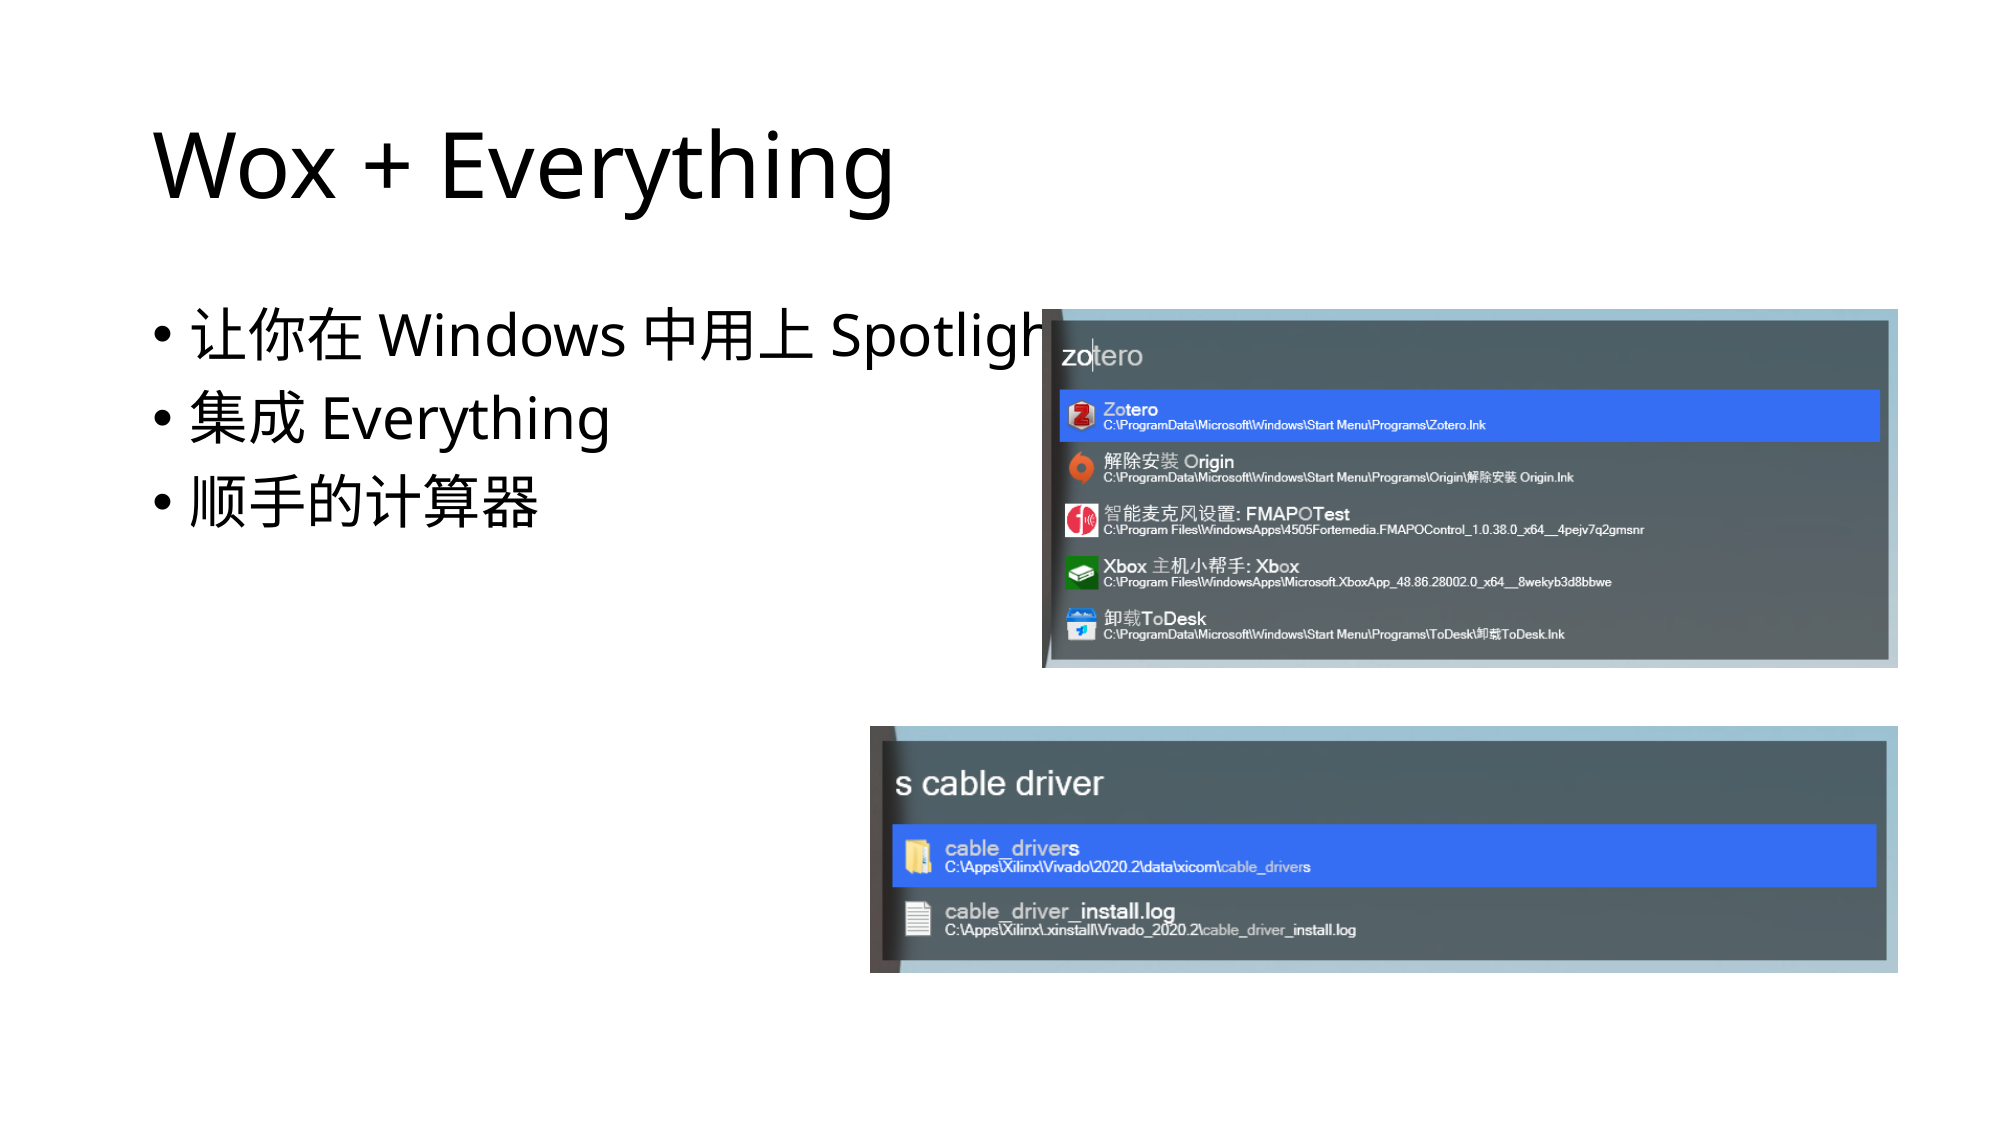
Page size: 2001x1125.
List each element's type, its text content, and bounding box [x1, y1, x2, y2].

picture [1042, 309, 1898, 668]
picture [869, 726, 1898, 973]
list 让你在Windows中用上Spotlight 集成Everything 顺手的计算器 [137, 298, 1863, 1012]
title Wox + Everything [137, 59, 1863, 278]
